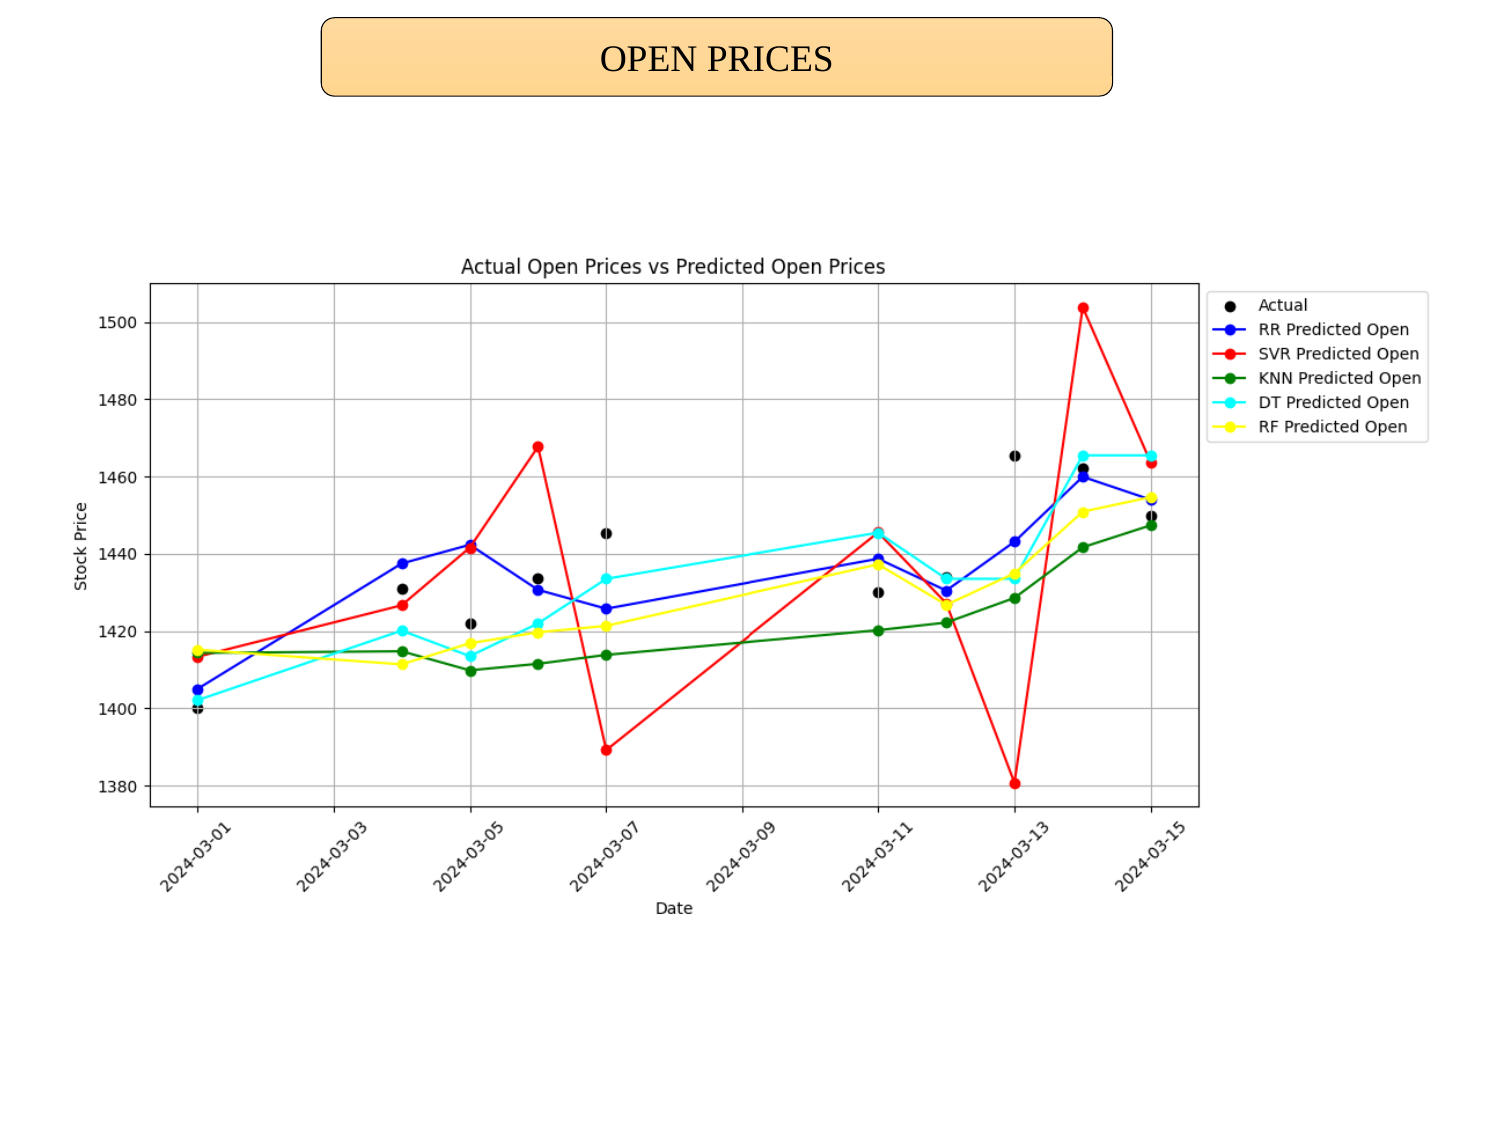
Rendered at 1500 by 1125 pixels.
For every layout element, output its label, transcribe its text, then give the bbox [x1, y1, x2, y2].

picture [59, 233, 1441, 920]
text_box OPEN PRICES [320, 17, 1114, 97]
